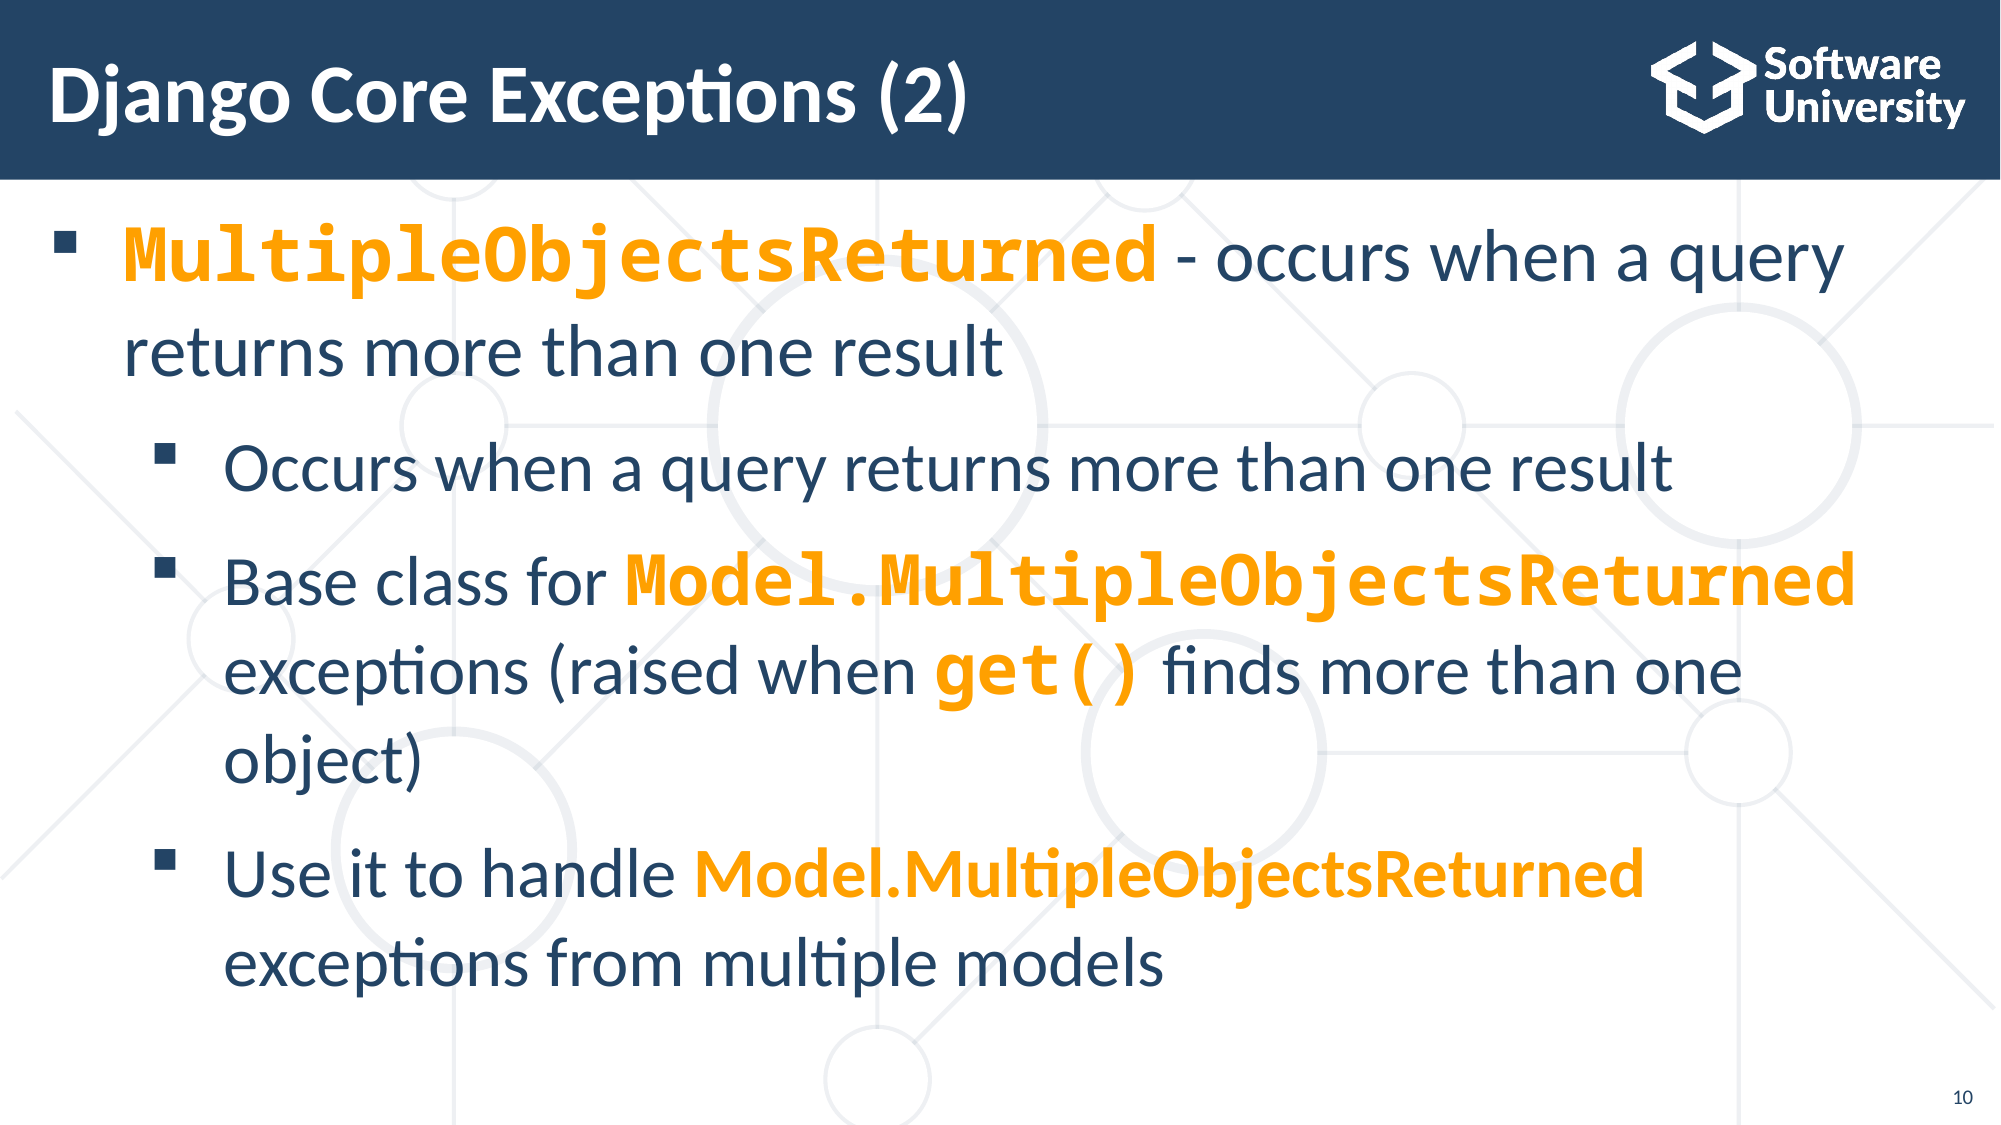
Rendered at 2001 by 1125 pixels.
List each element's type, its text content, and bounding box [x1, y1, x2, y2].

picture [1651, 41, 1966, 134]
title Django Core Exceptions (2) [31, 16, 1625, 162]
list MultipleObjectsReturned - occurs when a query returns more than one result Occurs when a query returns more than one result Base class for Model.MultipleObjectsReturned exceptions (raised when get() finds more than one object) Use it to handle Model.MultipleObjectsReturned exceptions from multiple models [31, 196, 1969, 1109]
slide_number 10 [1927, 1067, 1989, 1117]
